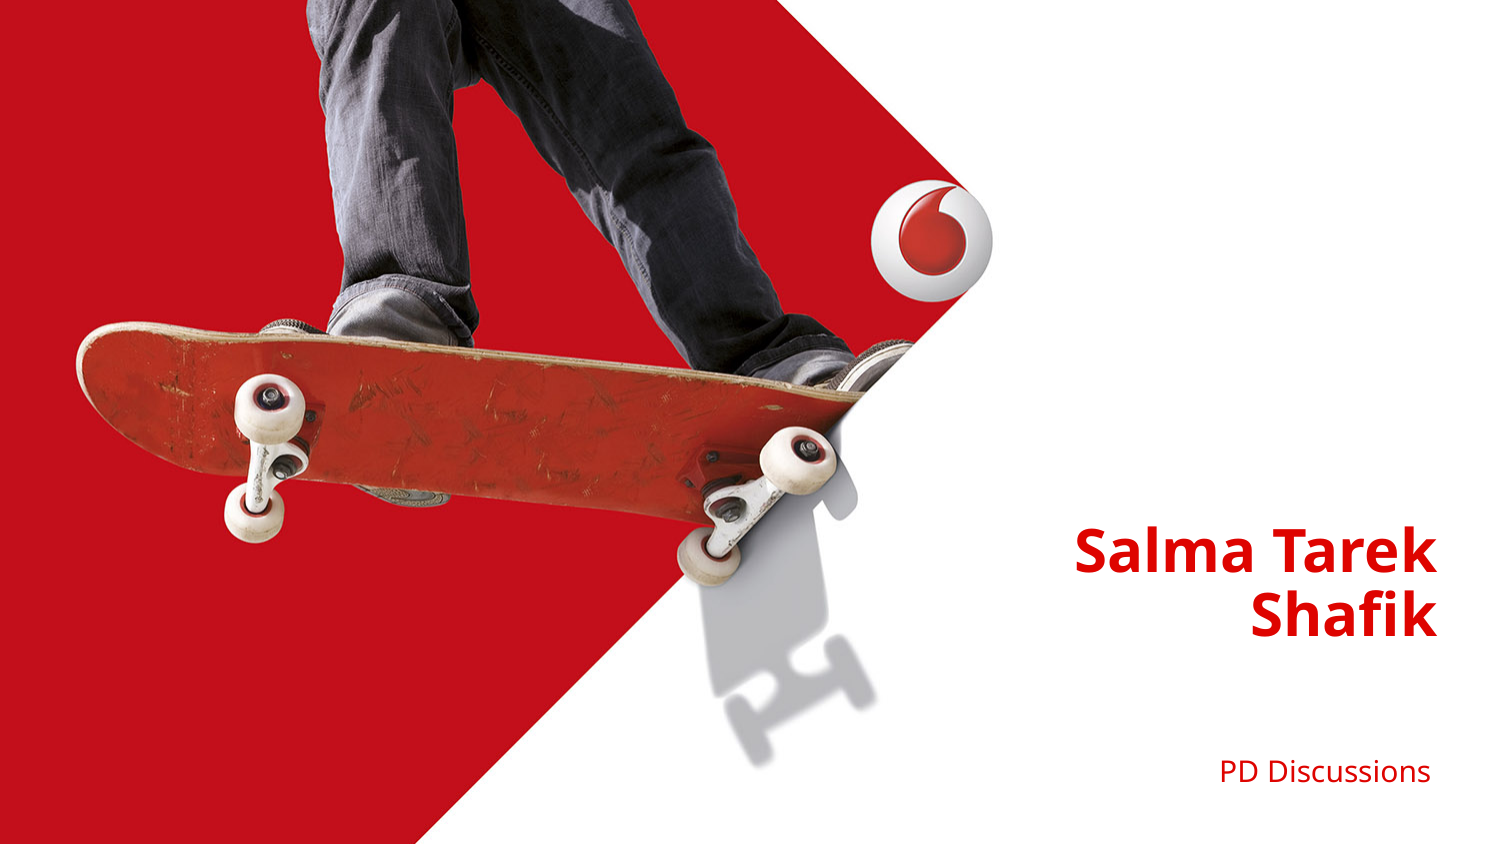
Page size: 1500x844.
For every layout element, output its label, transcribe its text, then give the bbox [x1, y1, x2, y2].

subtitle PD Discussions [872, 752, 1439, 844]
title Salma Tarek Shafik [872, 519, 1438, 749]
picture [0, 0, 1500, 844]
